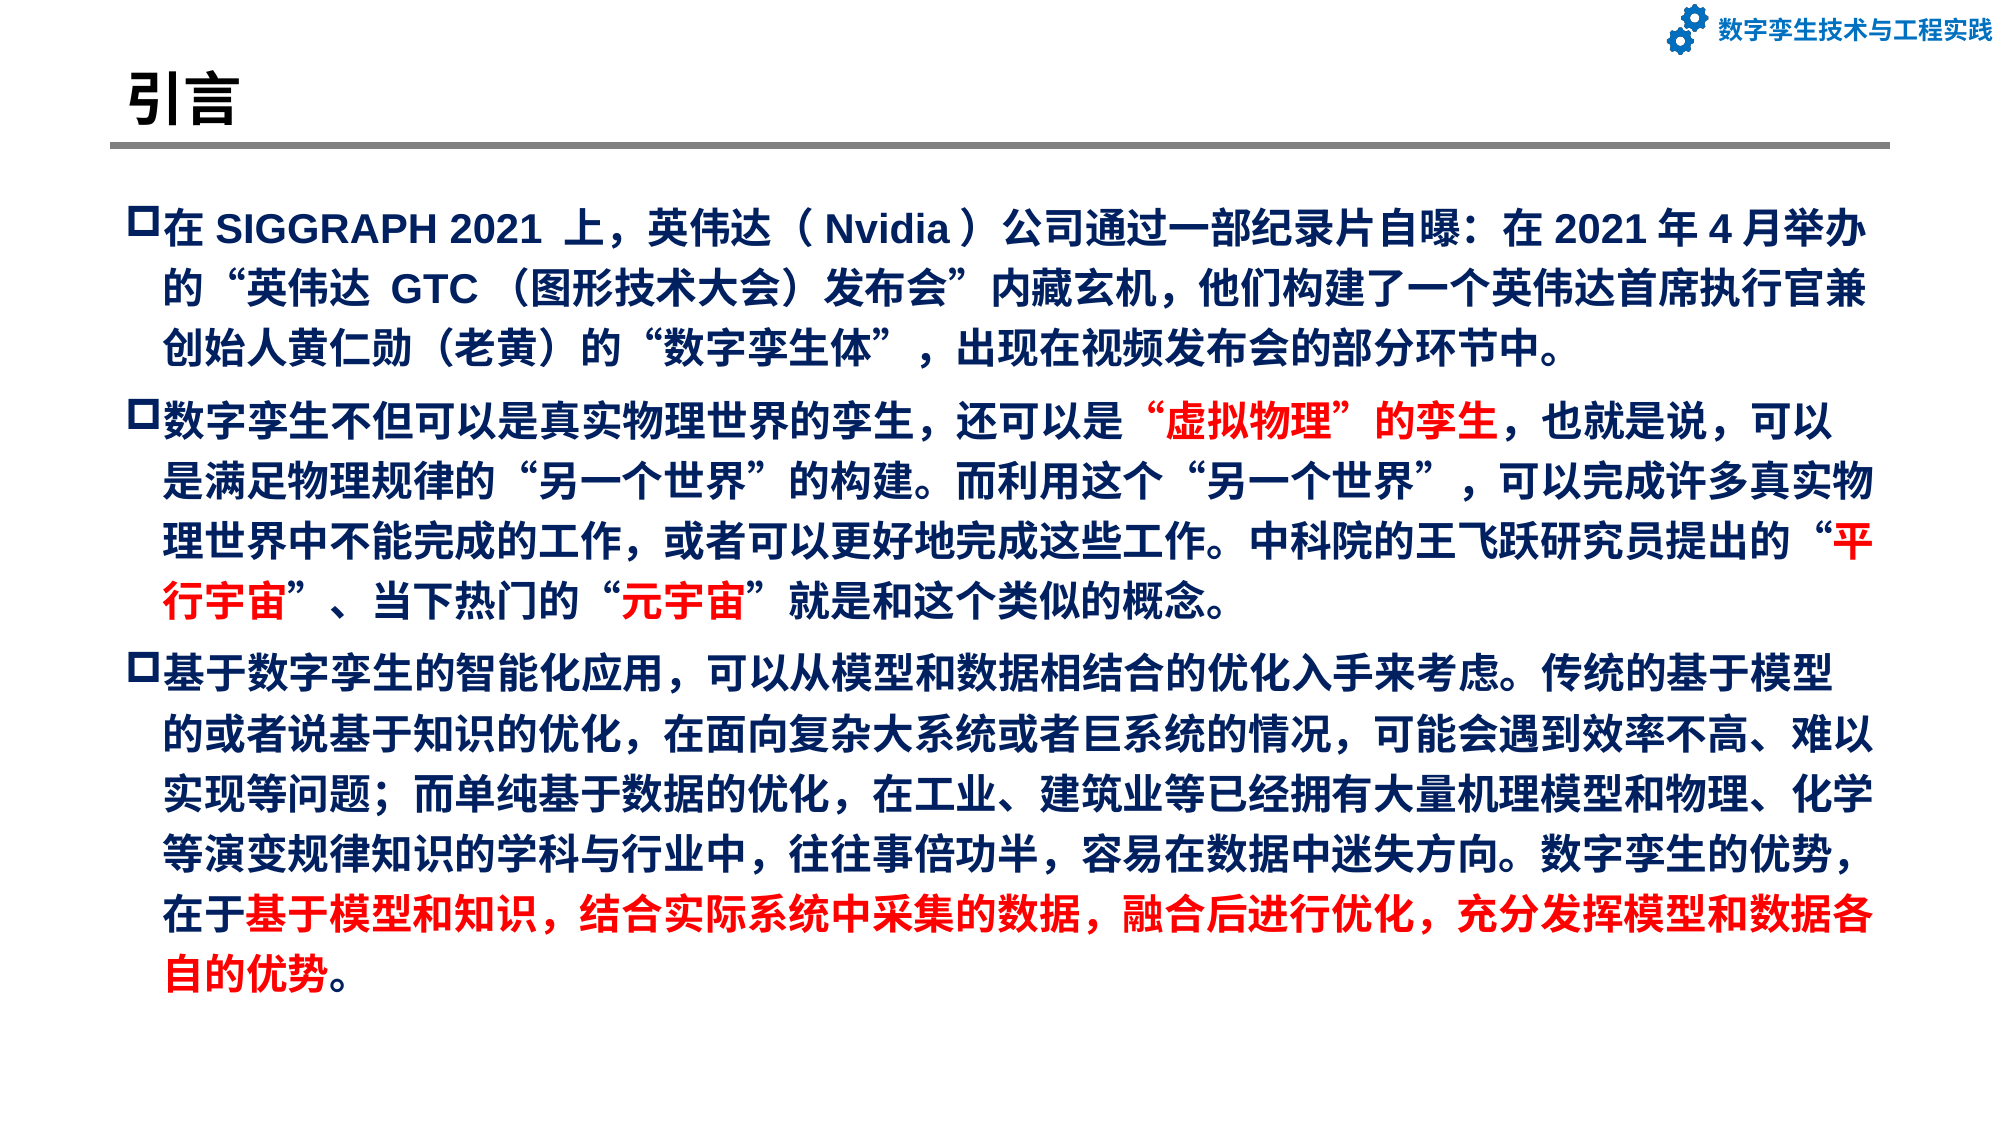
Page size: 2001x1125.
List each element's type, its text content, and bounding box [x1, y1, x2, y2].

title 引言 [109, 0, 1890, 142]
list 在SIGGRAPH 2021 上，英伟达（Nvidia）公司通过一部纪录片自曝：在2021年4月举办的“英伟达 GTC（图形技术大会）发布会”内藏玄机，他们构建了一个英伟达首席执行官兼创始人黄仁勋（老黄）的“数字孪生体”，出现在视频发布会的部分环节中。 数字孪生不但可以是真实物理世界的孪生，还可以是“虚拟物理”的孪生，也就是说，可以是满足物理规律的“另一个世界”的构建。而利用这个“另一个世界”，可以完成许多真实物理世界中不能完成的工作，或者可以更好地完成这些工作。中科院的王飞跃研究员提出的“平行宇宙”、当下热门的“元宇宙”就是和这个类似的概念。 基于数字孪生的智能化应用，可以从模型和数据相结合的优化入手来考虑。传统的基于模型的或者说基于知识的优化，在面向复杂大系统或者巨系统的情况，可能会遇到效率不高、难以实现等问题；而单纯基于数据的优化，在工业、建筑业等已经拥有大量机理模型和物理、化学等演变规律知识的学科与行业中，往往事倍功半，容易在数据中迷失方向。数字孪生的优势，在于基于模型和知识，结合实际系统中采集的数据，融合后进行优化，充分发挥模型和数据各自的优势。 [109, 184, 1890, 1008]
